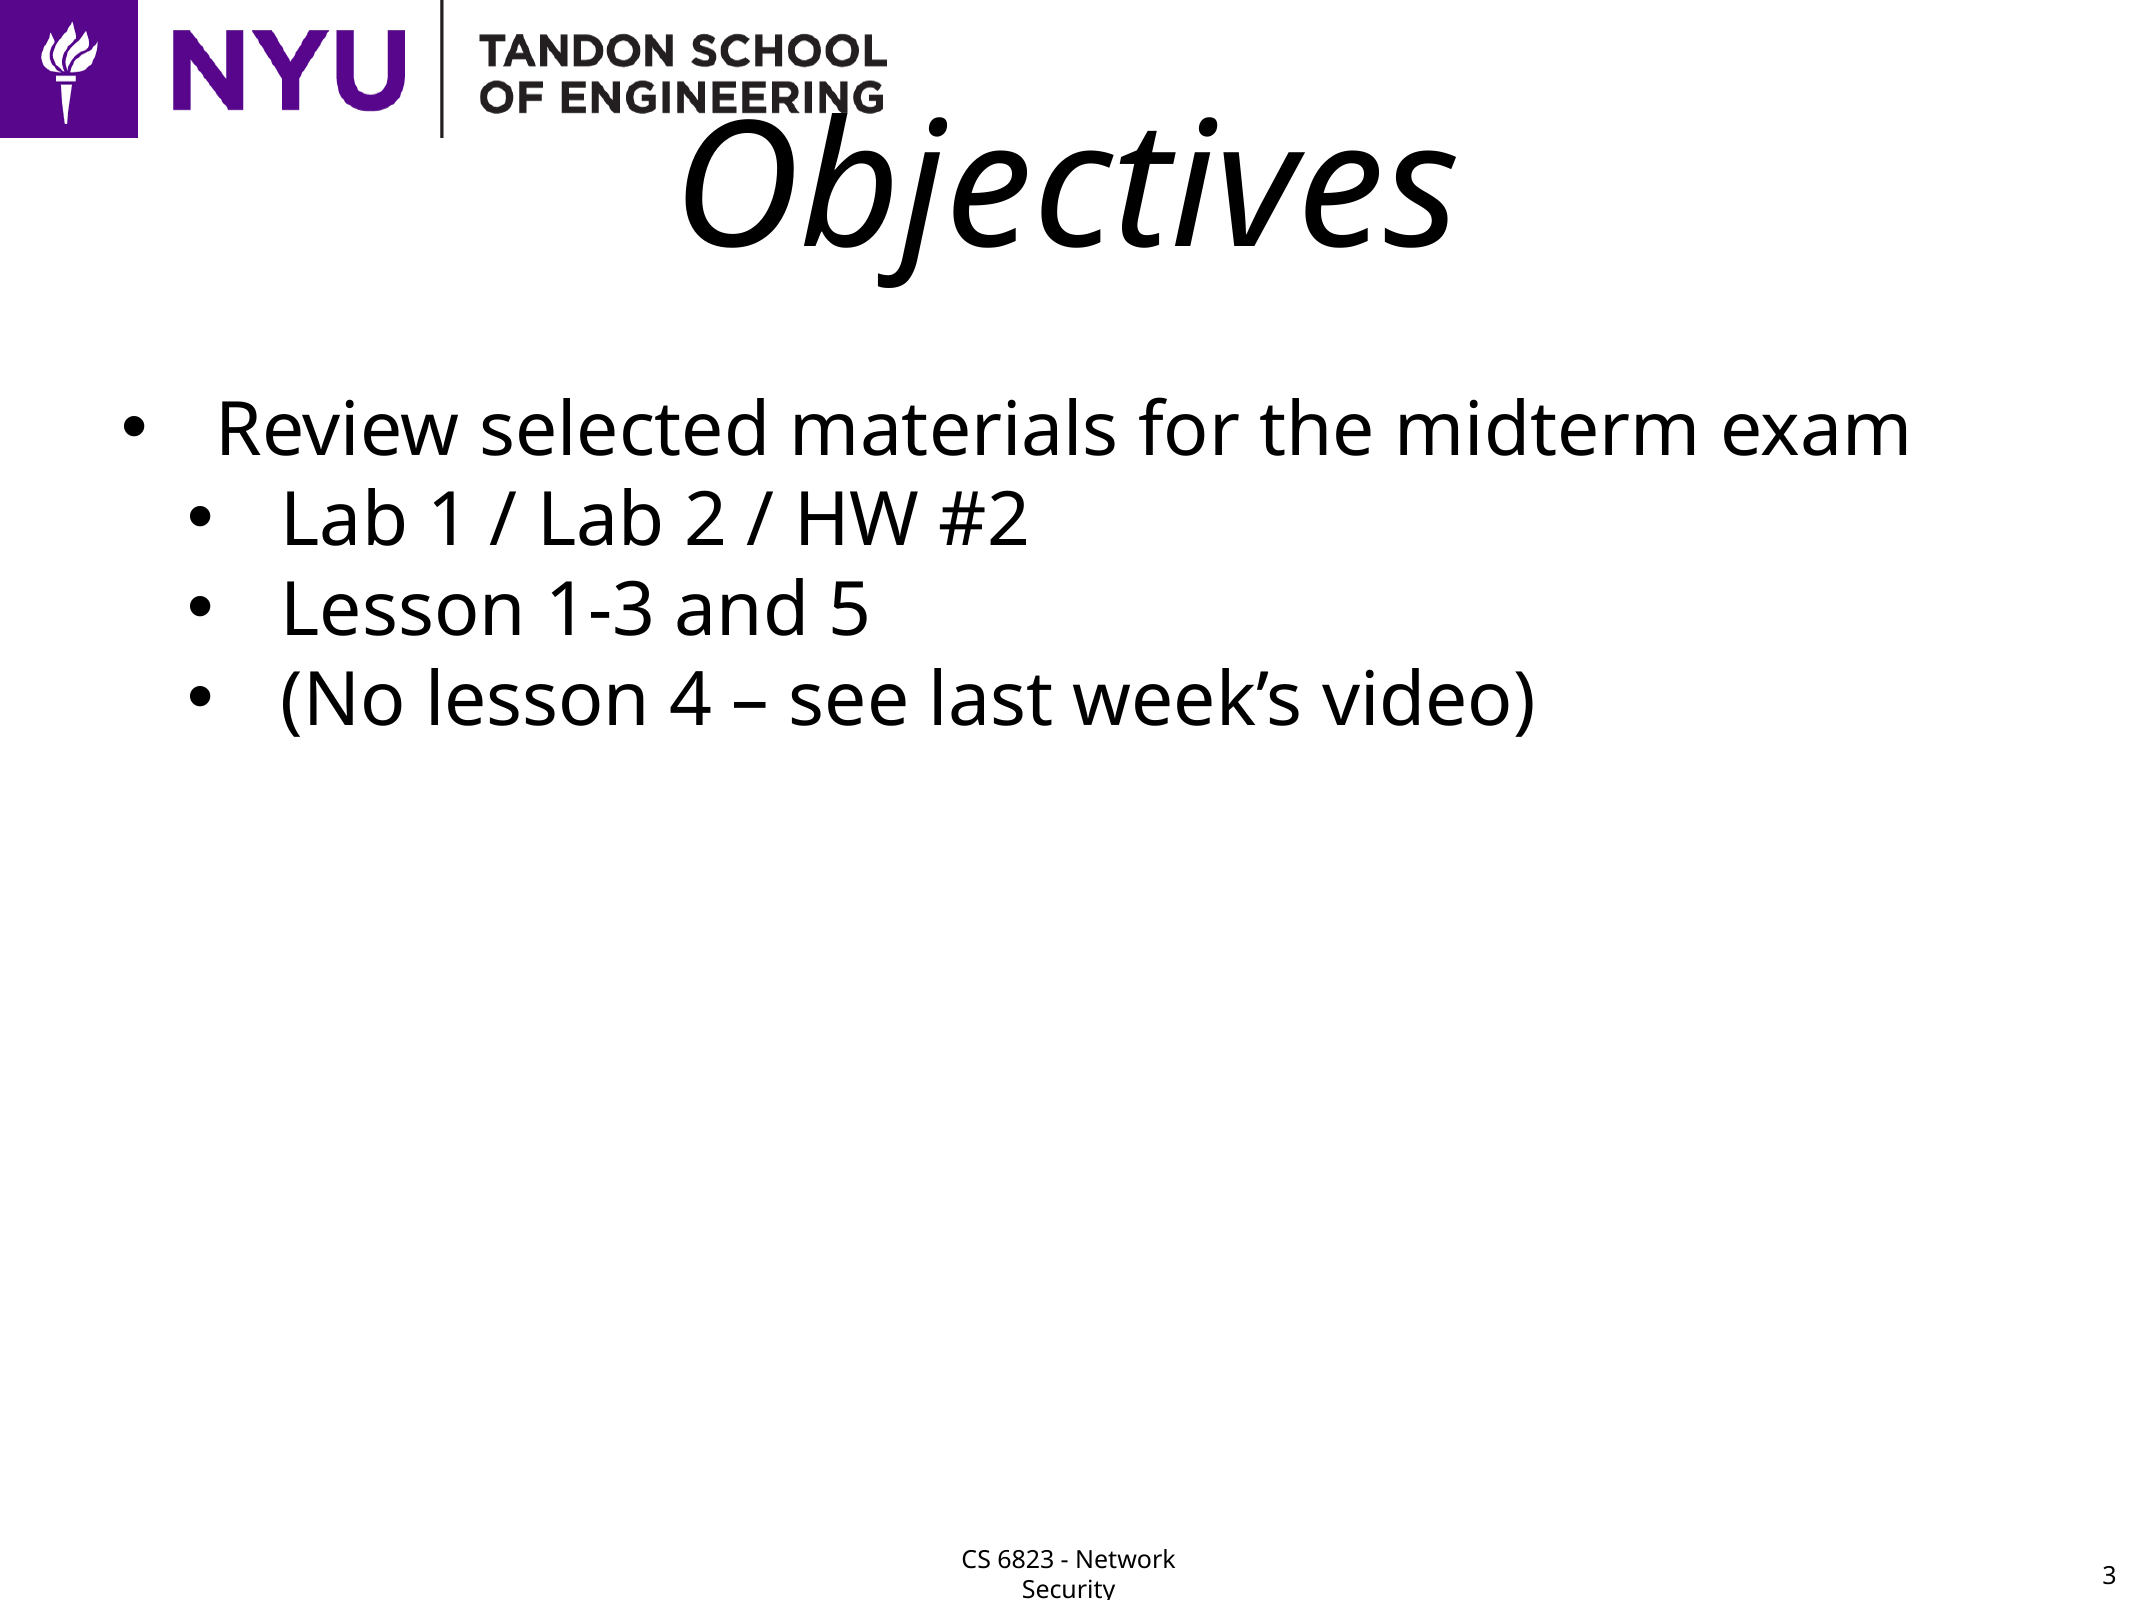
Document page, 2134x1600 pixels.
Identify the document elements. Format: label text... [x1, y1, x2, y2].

list Review selected materials for the midterm exam Lab 1 / Lab 2 / HW #2 Lesson 1-3 and 5 (No lesson 4 – see last week’s video) [106, 373, 2027, 1430]
picture [0, 0, 887, 138]
title Objectives [106, 64, 2027, 331]
slide_number 3 [2086, 1551, 2132, 1599]
